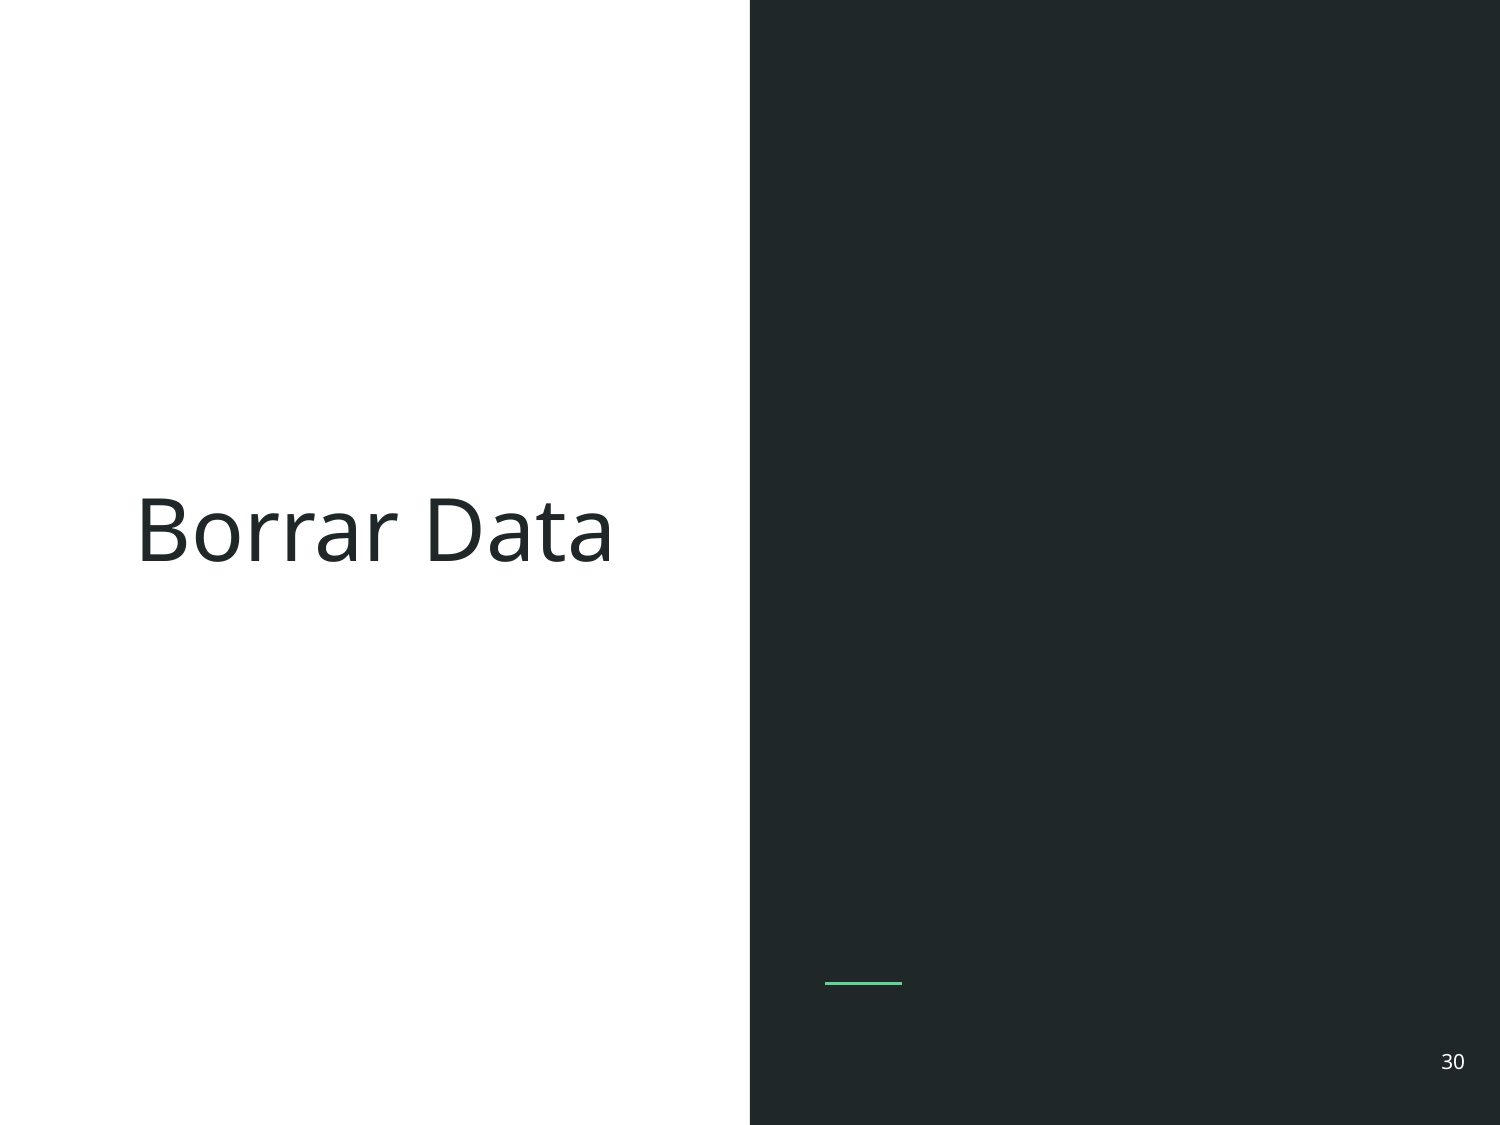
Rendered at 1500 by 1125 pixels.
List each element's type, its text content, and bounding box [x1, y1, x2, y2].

slide_number ‹#› [1389, 1019, 1480, 1106]
title Borrar Data [43, 263, 708, 594]
